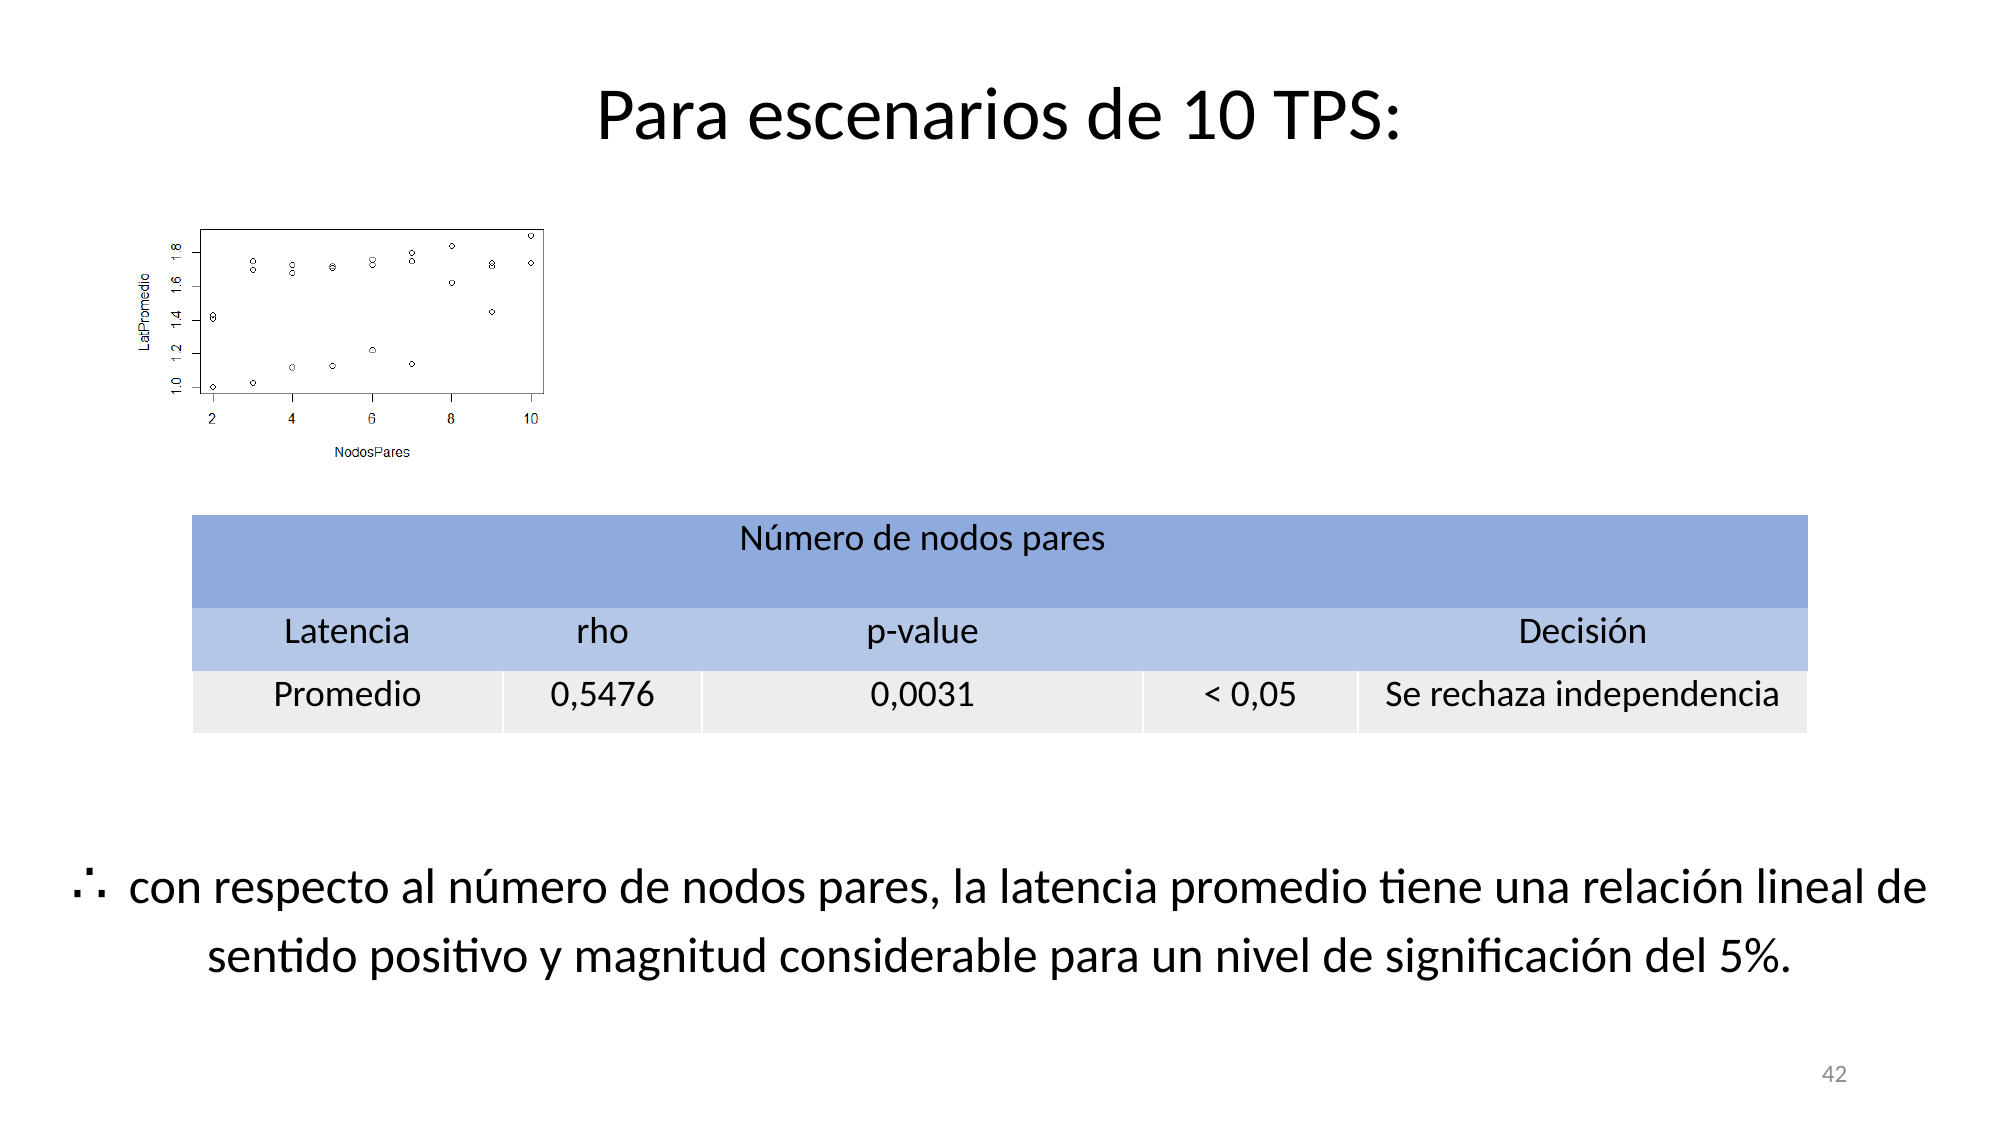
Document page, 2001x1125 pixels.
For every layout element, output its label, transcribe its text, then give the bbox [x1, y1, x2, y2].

table_cell p-value [702, 608, 1143, 671]
table_cell rho [503, 608, 702, 671]
table_header Número de nodos pares [702, 515, 1143, 608]
text_box Para escenarios de 10 TPS: [581, 56, 1419, 162]
table_cell Promedio [193, 671, 502, 733]
table_cell [1143, 608, 1358, 671]
table_cell Se rechaza independencia [1359, 671, 1807, 733]
text_box ∴ con respecto al número de nodos pares, la latencia promedio tiene una relación lineal de sentido positivo y magnitud considerable para un nivel de significación del 5%. [46, 804, 1954, 990]
table_cell Decisión [1358, 608, 1808, 671]
table_cell < 0,05 [1144, 671, 1357, 733]
picture [133, 162, 578, 477]
slide_number 42 [1412, 1042, 1863, 1103]
table_cell 0,5476 [504, 671, 701, 733]
table_header [1143, 515, 1358, 608]
table_header [1358, 515, 1808, 608]
table_cell 0,0031 [703, 671, 1142, 733]
table_cell Latencia [192, 608, 503, 671]
table_header [503, 515, 702, 608]
table_header [192, 515, 503, 608]
